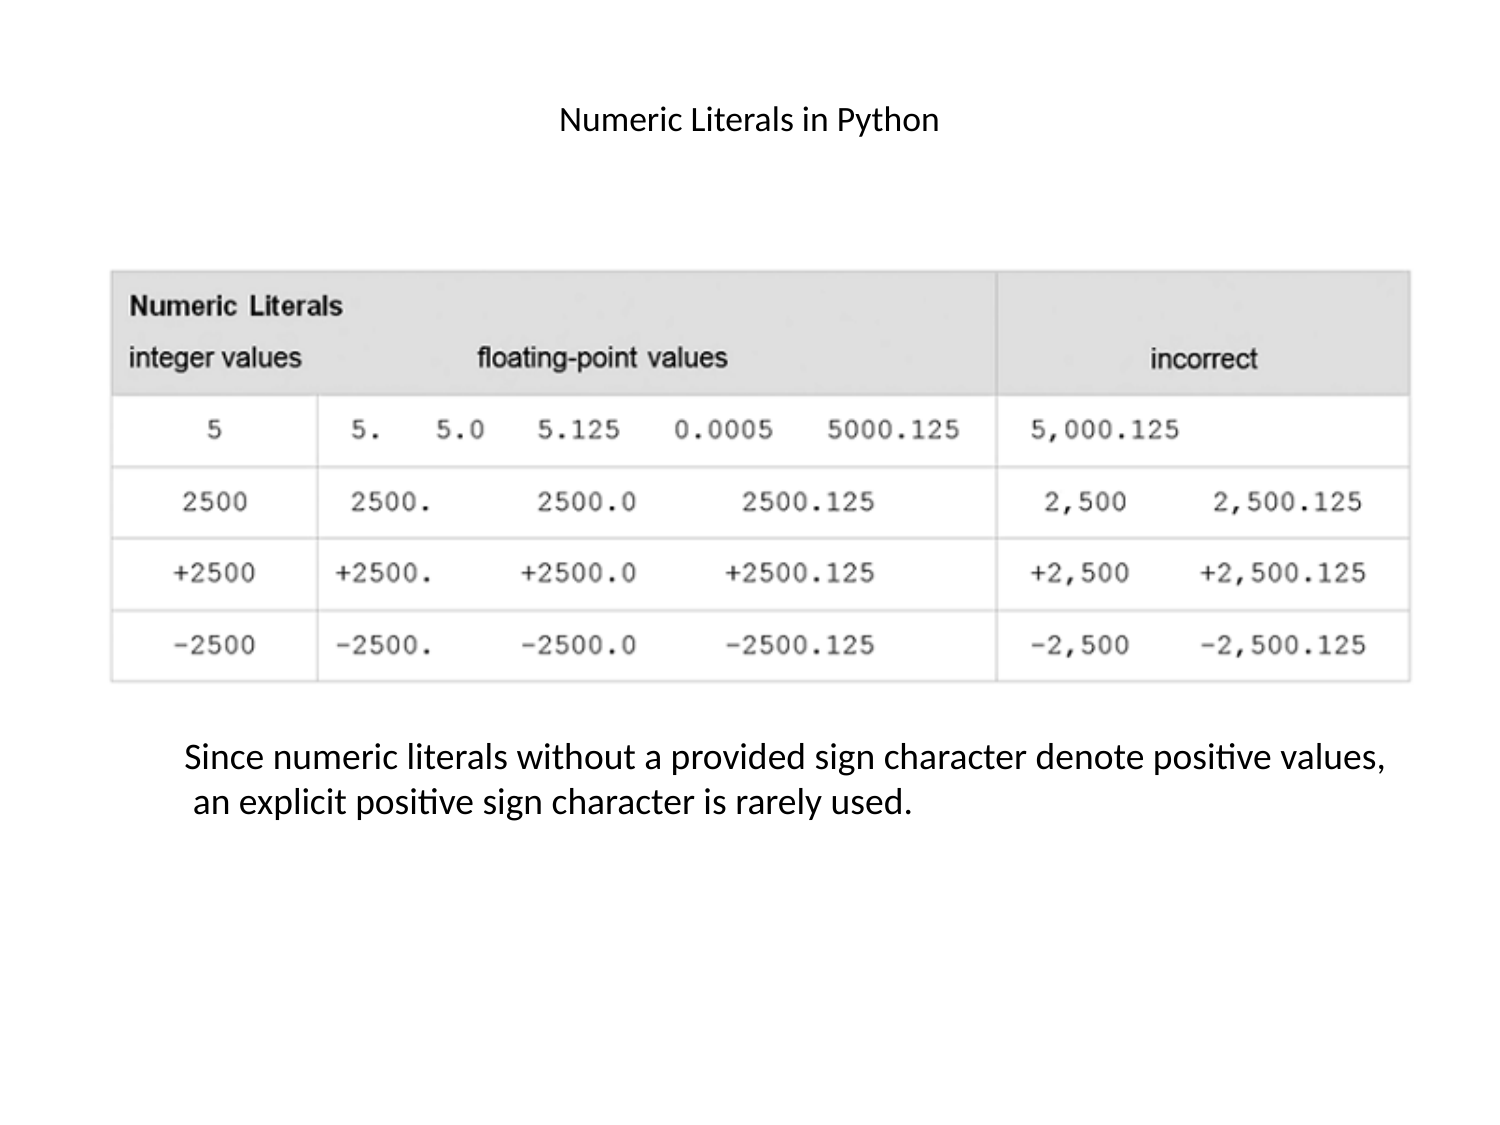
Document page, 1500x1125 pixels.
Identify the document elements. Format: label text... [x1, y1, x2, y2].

text_box Since numeric literals without a provided sign character denote positive values, an explicit positive sign character is rarely used. [169, 724, 1403, 920]
title Numeric Literals in Python [75, 45, 1425, 233]
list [99, 262, 1415, 688]
